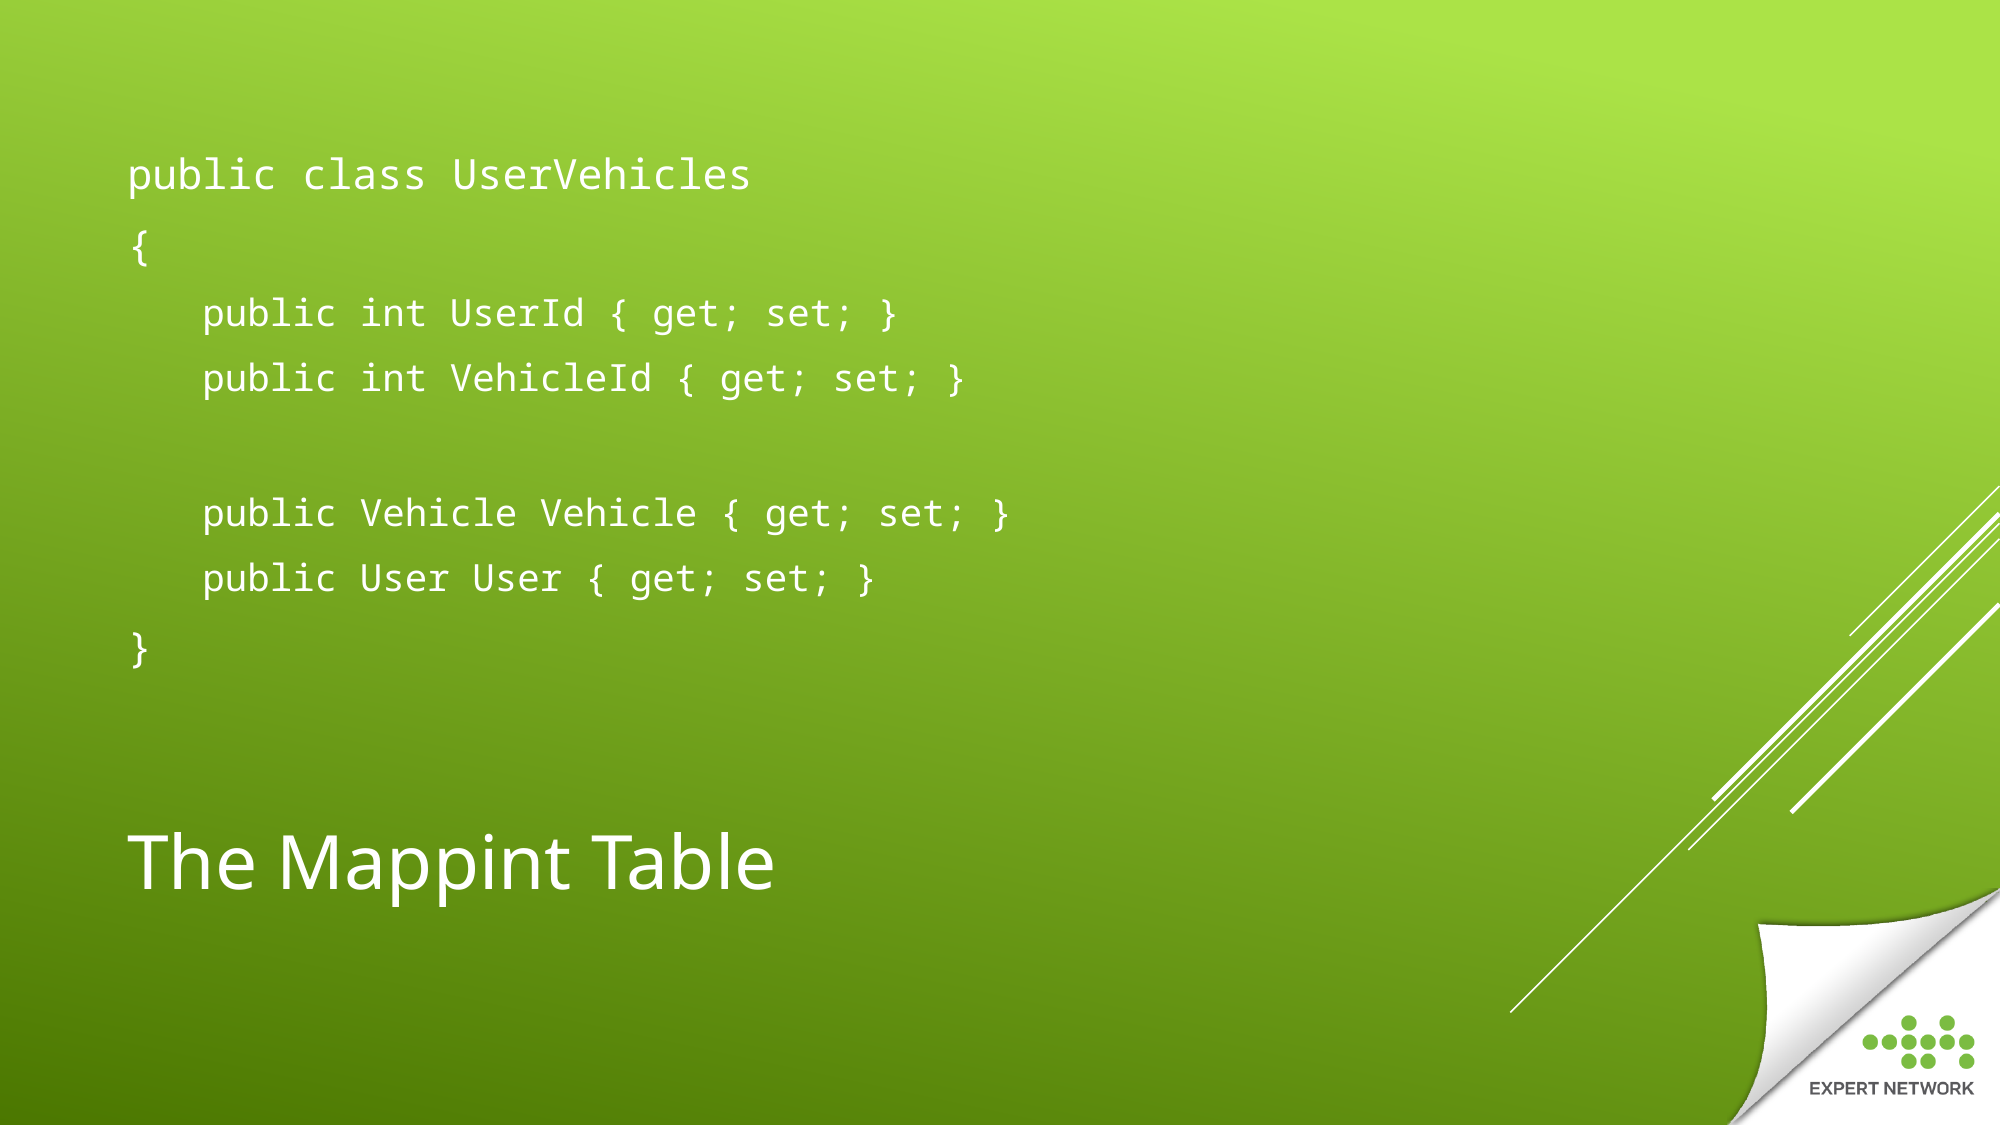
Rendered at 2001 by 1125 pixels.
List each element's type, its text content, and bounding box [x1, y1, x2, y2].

picture [1727, 888, 2000, 1125]
list public class UserVehicles { public int UserId { get; set; } public int VehicleId { get; set; } public Vehicle Vehicle { get; set; } public User User { get; set; } } [112, 112, 1513, 706]
title The Mappint Table [112, 736, 1513, 984]
